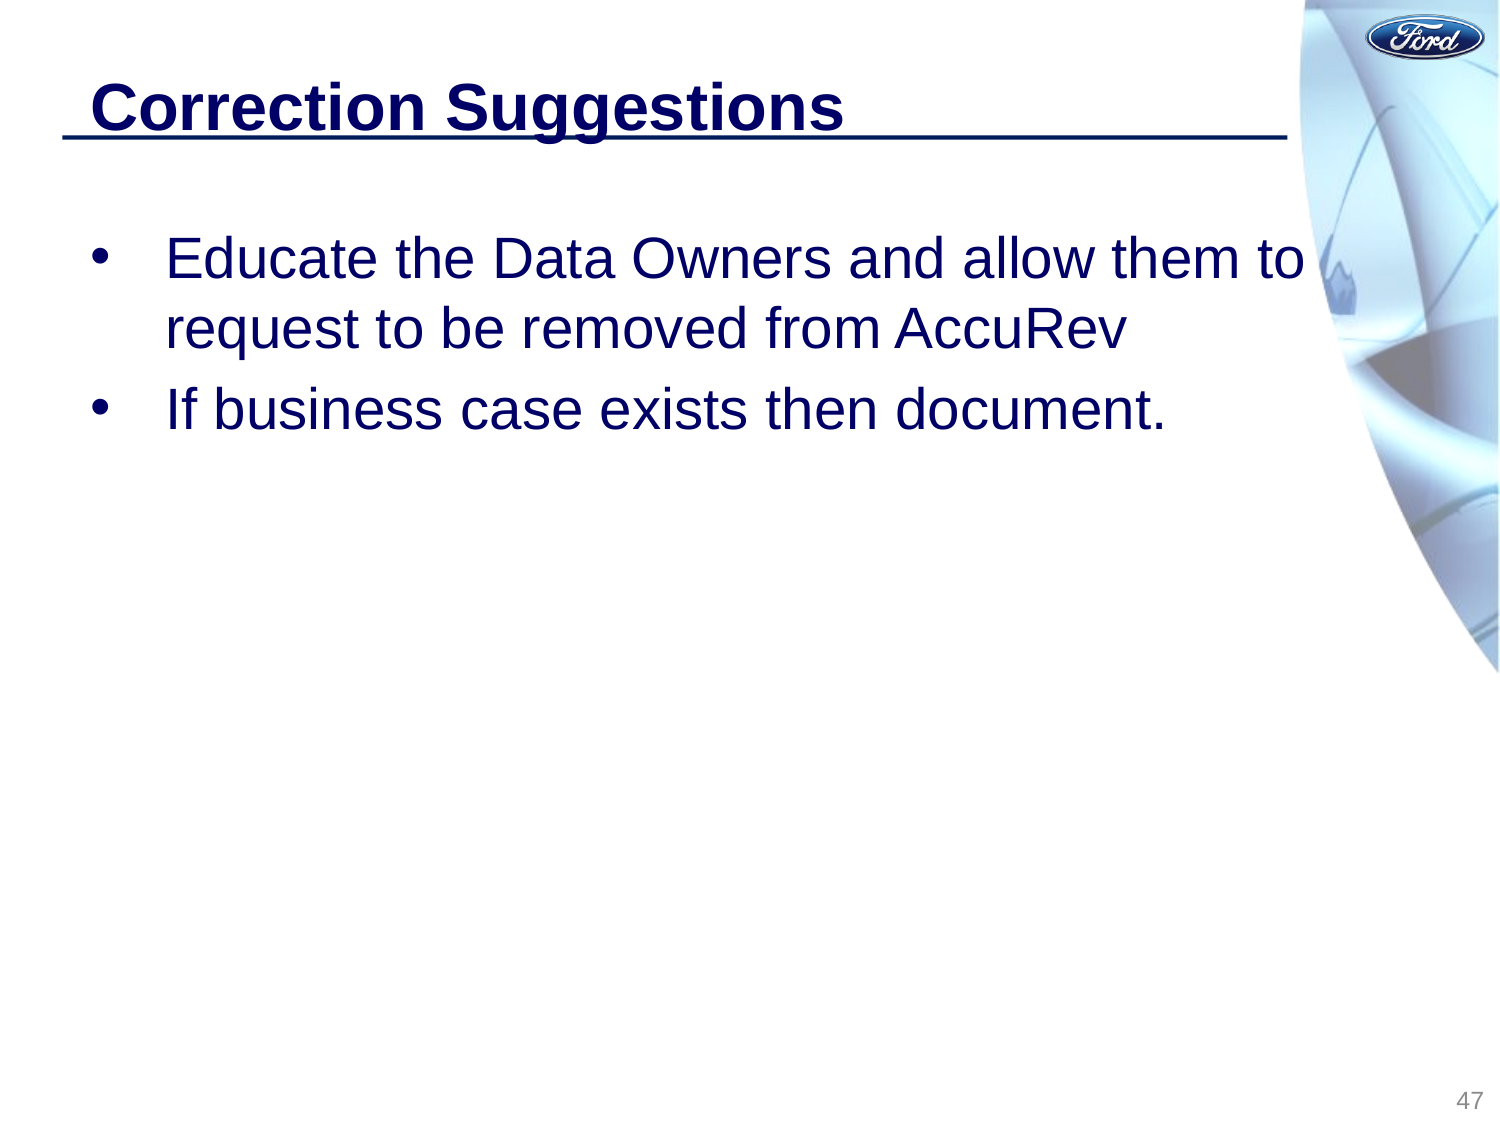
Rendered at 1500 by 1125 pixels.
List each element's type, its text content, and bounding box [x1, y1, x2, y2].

title Correction Suggestions [75, 45, 1275, 163]
slide_number 47 [1149, 1074, 1500, 1125]
picture [1350, 0, 1500, 75]
list Educate the Data Owners and allow them to request to be removed from AccuRev If business case exists then document. [75, 212, 1388, 988]
text_box who have access to D4S2 [1299, 0, 1500, 675]
